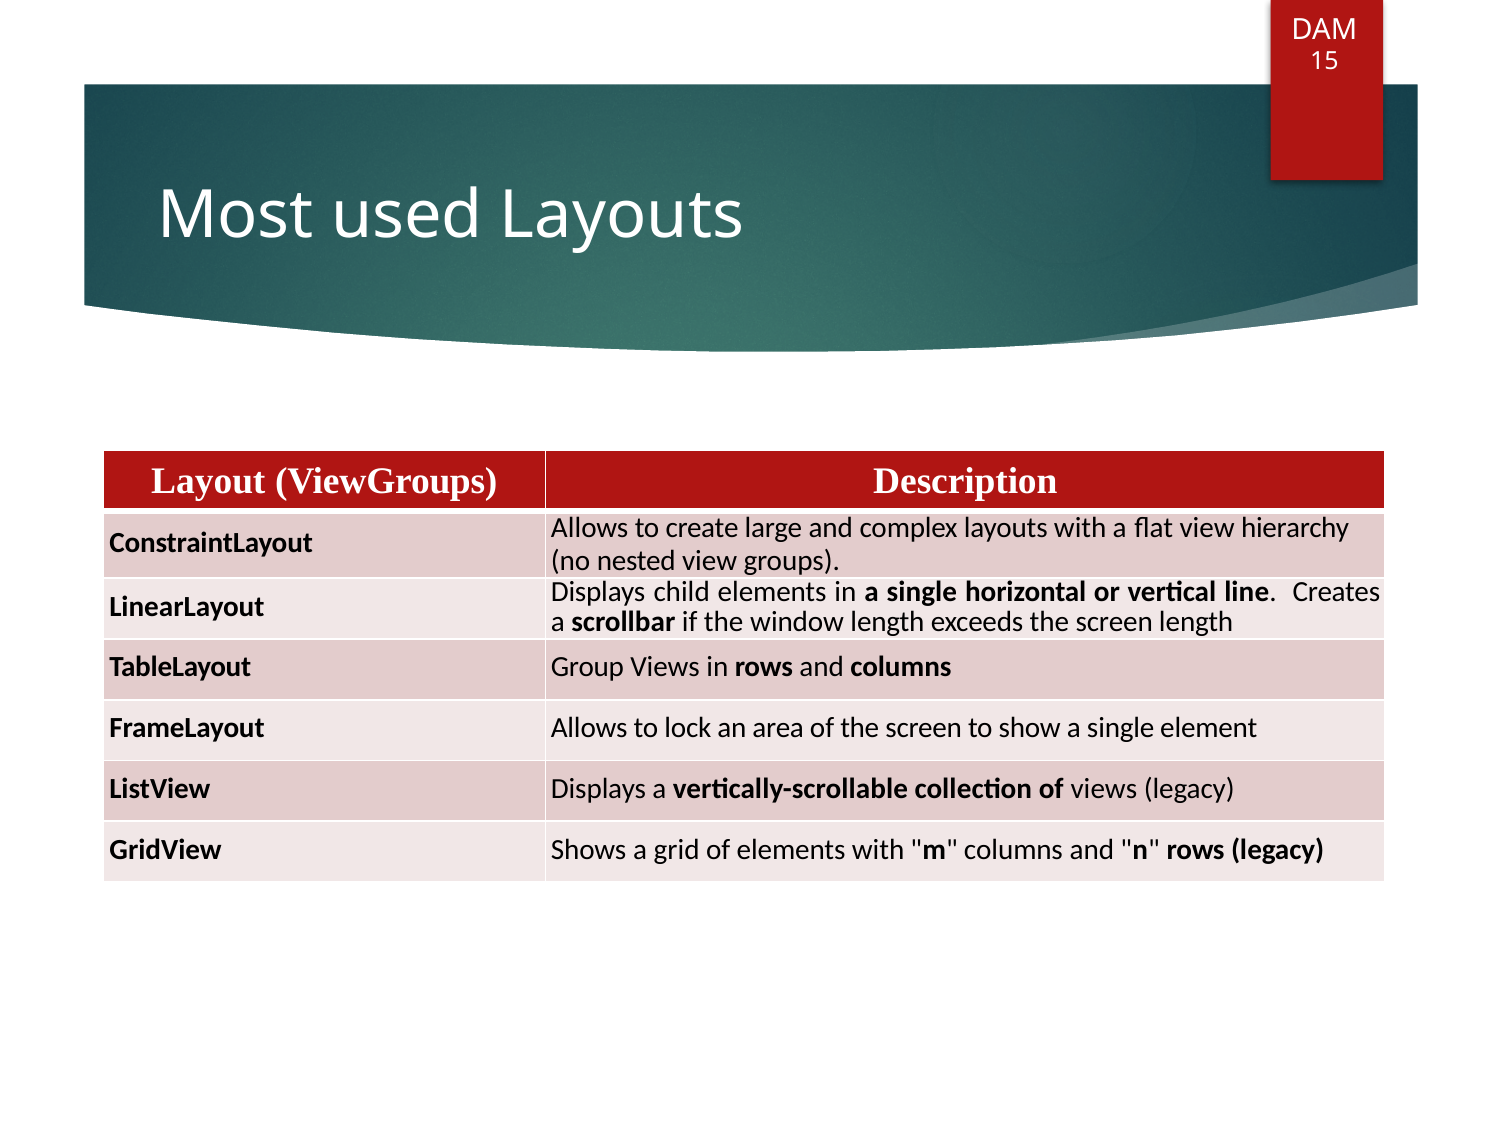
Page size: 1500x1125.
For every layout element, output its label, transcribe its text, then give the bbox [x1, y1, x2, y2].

table_cell Displays a vertically-scrollable collection of views (legacy) [546, 761, 1384, 820]
table_cell FrameLayout [104, 701, 545, 760]
table_cell Group Views in rows and columns [546, 640, 1384, 699]
title Most used Layouts [142, 152, 1183, 269]
table_cell Allows to lock an area of the screen to show a single element [546, 701, 1384, 760]
table_header Description [546, 451, 1384, 508]
table_cell Shows a grid of elements with "m" columns and "n" rows (legacy) [546, 822, 1384, 881]
table_cell LinearLayout [104, 579, 545, 638]
table_cell ConstraintLayout [104, 514, 545, 577]
table_cell Displays child elements in a single horizontal or vertical line. Creates a scrollbar if the window length exceeds the screen length [546, 579, 1384, 638]
table_cell TableLayout [104, 640, 545, 699]
table_cell Allows to create large and complex layouts with a flat view hierarchy (no nested view groups). [546, 514, 1384, 577]
table_cell GridView [104, 822, 545, 881]
table_cell ListView [104, 761, 545, 820]
slide_number DAM 15 [1259, 1, 1390, 87]
table_header Layout (ViewGroups) [104, 451, 545, 508]
